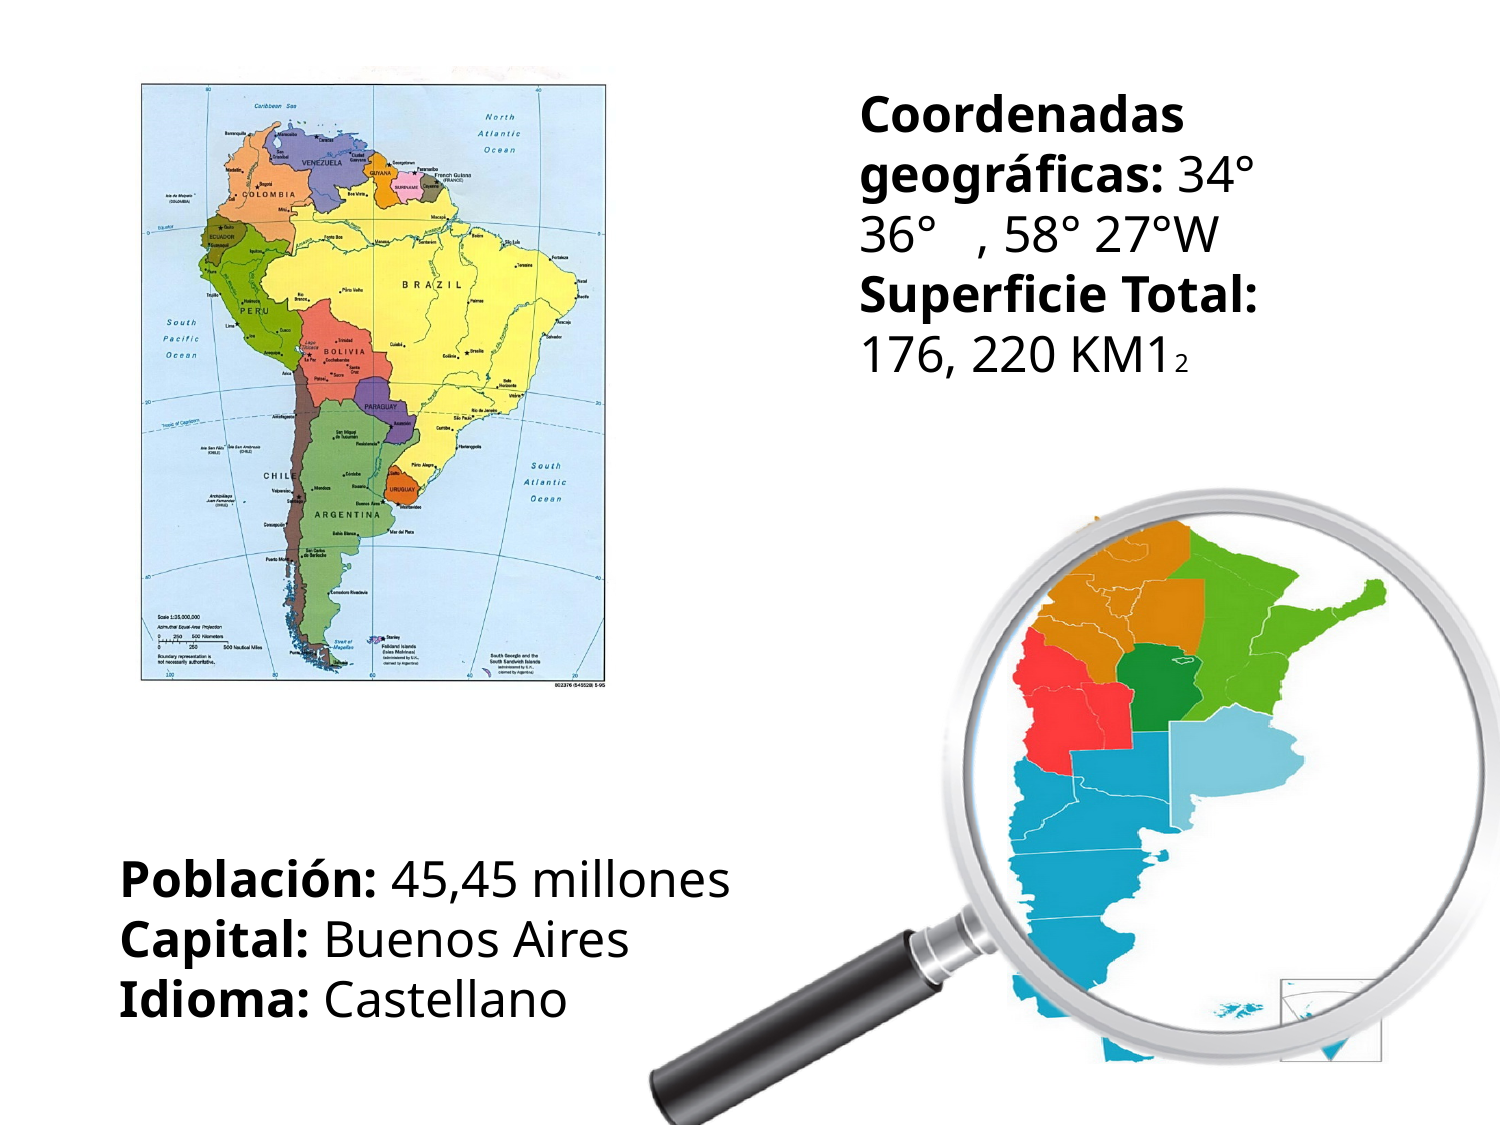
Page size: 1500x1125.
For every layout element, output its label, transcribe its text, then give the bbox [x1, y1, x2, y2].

text_box Coordenadas geográficas: 34° 36° , 58° 27°W Superficie Total: 176, 220 KM12 [844, 74, 1412, 390]
text_box Población: 45,45 millones Capital: Buenos Aires Idioma: Castellano [104, 839, 589, 1035]
picture [135, 66, 1500, 1125]
